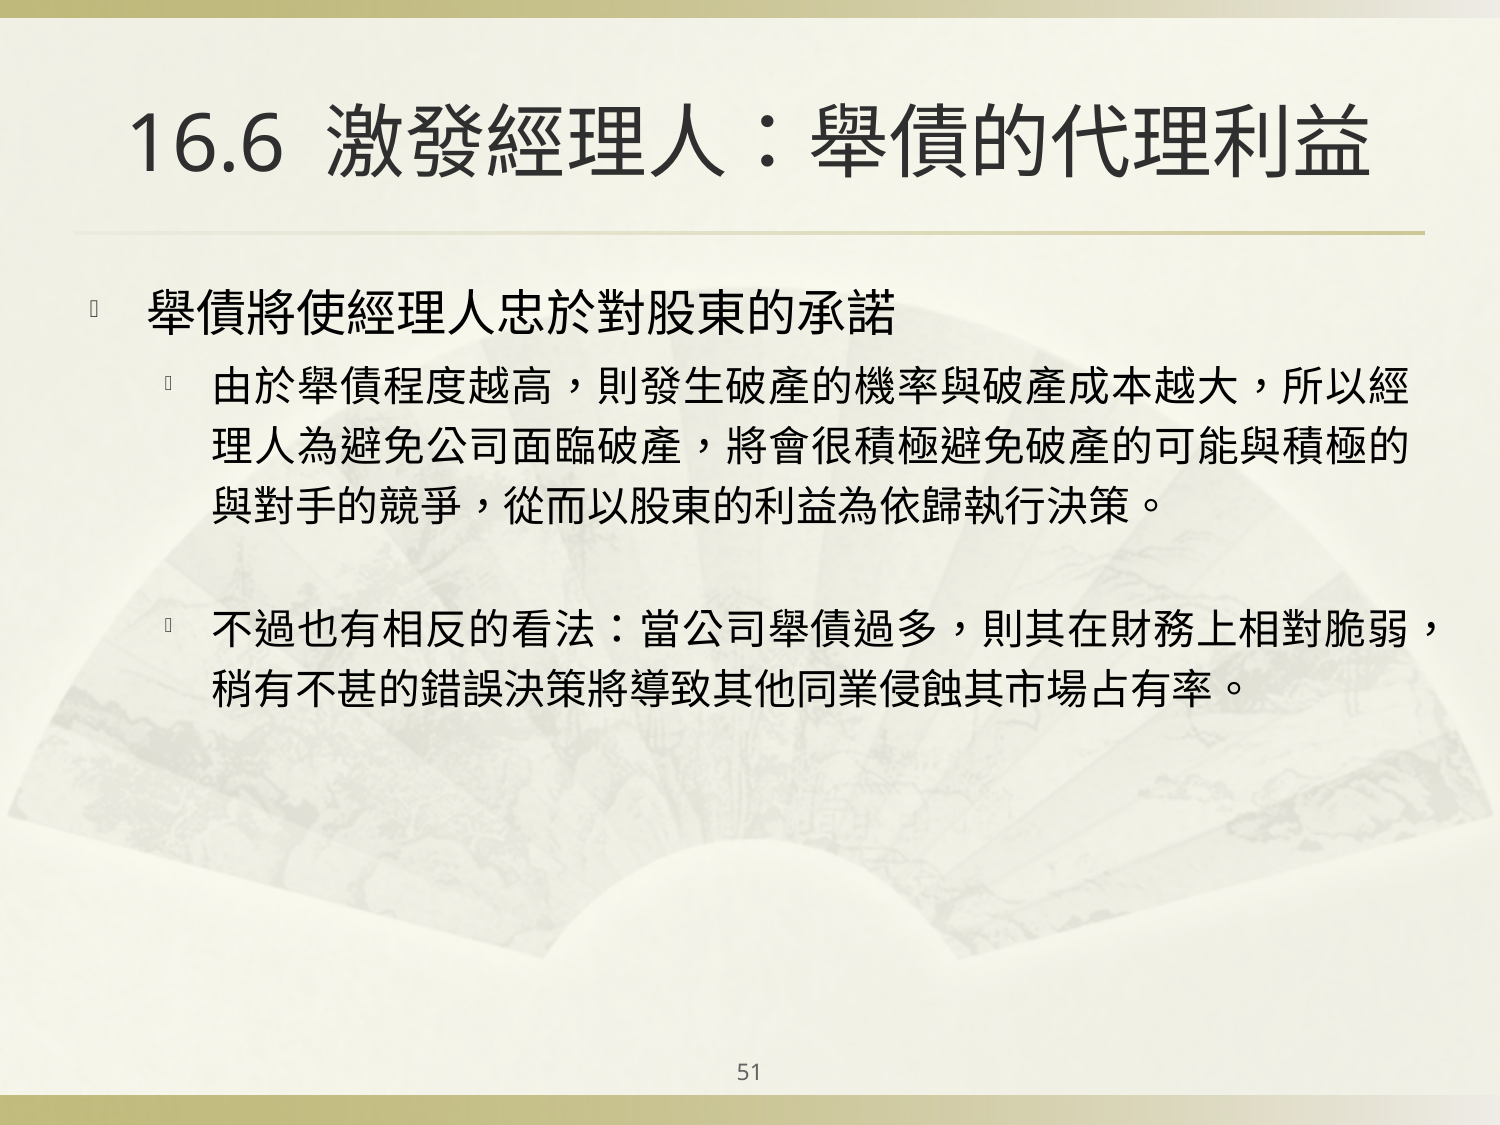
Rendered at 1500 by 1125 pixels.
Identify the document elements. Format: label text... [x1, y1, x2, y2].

title 16.6 激發經理人：舉債的代理利益 [75, 45, 1425, 233]
list 舉債將使經理人忠於對股東的承諾 由於舉債程度越高，則發生破產的機率與破產成本越大，所以經理人為避免公司面臨破產，將會很積極避免破產的可能與積極的與對手的競爭，從而以股東的利益為依歸執行決策。 不過也有相反的看法：當公司舉債過多，則其在財務上相對脆弱，稍有不甚的錯誤決策將導致其他同業侵蝕其市場占有率。 [75, 262, 1425, 1032]
slide_number 51 [675, 1050, 825, 1097]
